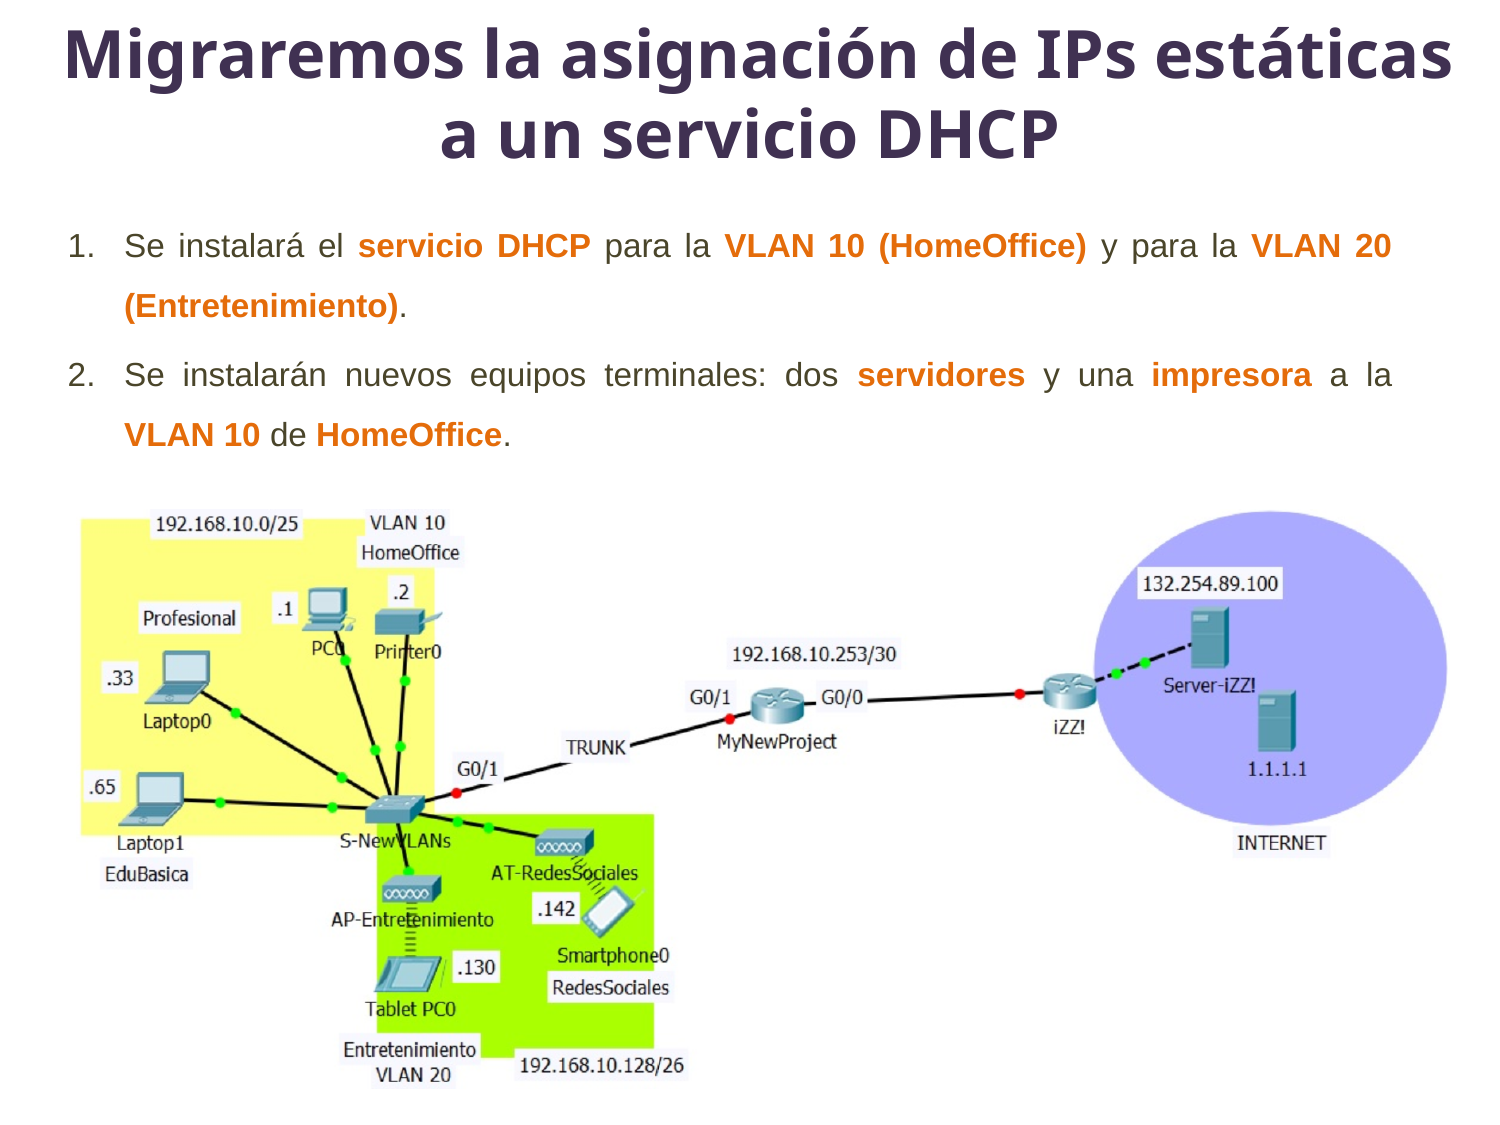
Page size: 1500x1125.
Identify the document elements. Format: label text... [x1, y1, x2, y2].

text_box Se instalará el servicio DHCP para la VLAN 10 (HomeOffice) y para la VLAN 20 (Entretenimiento). [53, 196, 1407, 325]
text_box Migraremos la asignación de IPs estáticas a un servicio DHCP [29, 0, 1471, 185]
text_box Se instalarán nuevos equipos terminales: dos servidores y una impresora a la VLAN 10 de HomeOffice. [53, 325, 1407, 461]
picture [76, 509, 1451, 1089]
